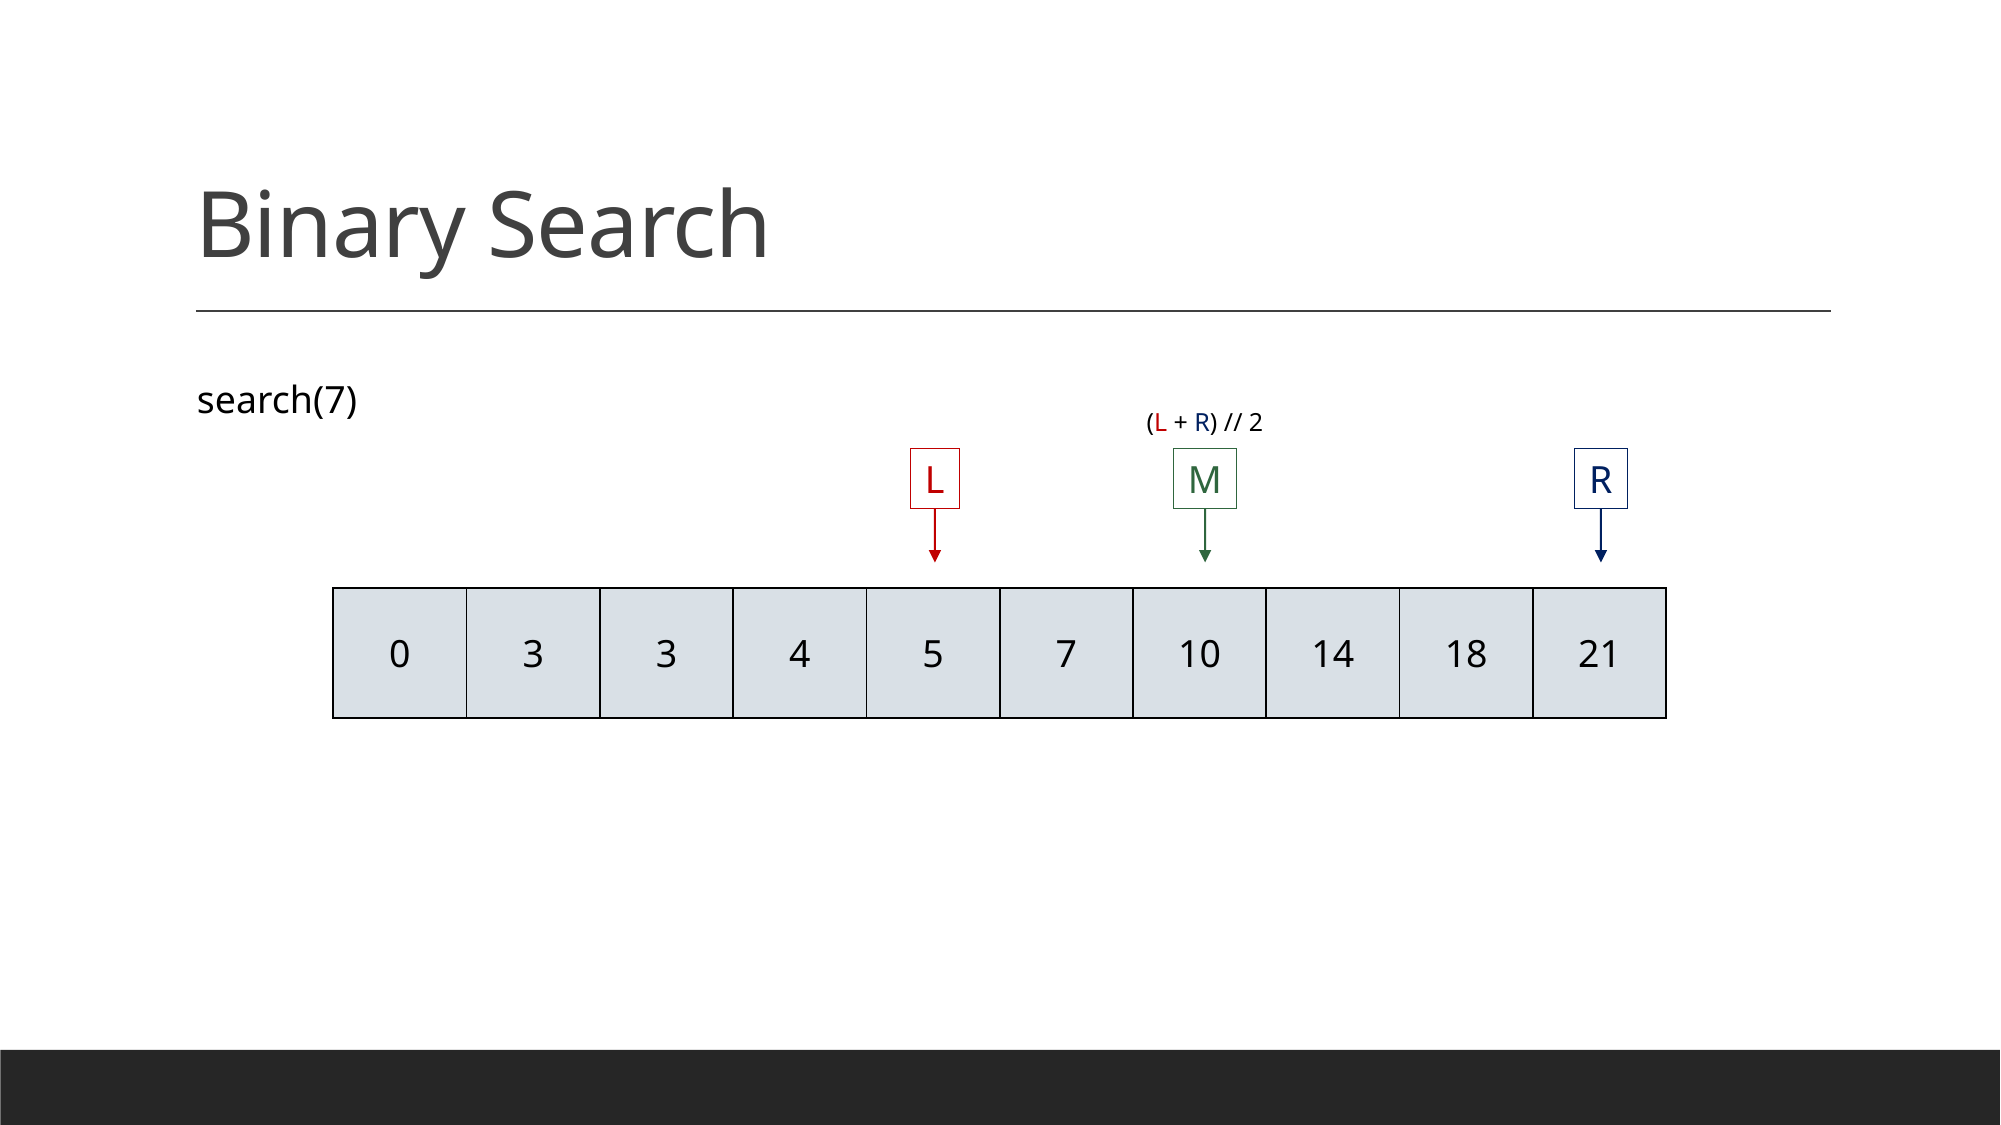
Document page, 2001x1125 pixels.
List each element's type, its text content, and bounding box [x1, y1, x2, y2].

title Binary Search [180, 47, 1830, 285]
text_box L [910, 448, 960, 509]
table_header 10 [1134, 589, 1265, 717]
table_header 3 [601, 589, 732, 717]
table_header 7 [1001, 589, 1132, 717]
text_box search(7) [182, 369, 373, 429]
table_header 3 [467, 589, 599, 717]
table_header 21 [1534, 589, 1665, 717]
table_header 5 [867, 589, 999, 717]
table_header 0 [334, 589, 466, 717]
text_box R [1574, 448, 1628, 509]
table_header 14 [1267, 589, 1399, 717]
text_box (L + R) // 2 [1131, 399, 1279, 445]
table_header 18 [1400, 589, 1532, 717]
table_header 4 [734, 589, 866, 717]
text_box M [1173, 448, 1237, 509]
